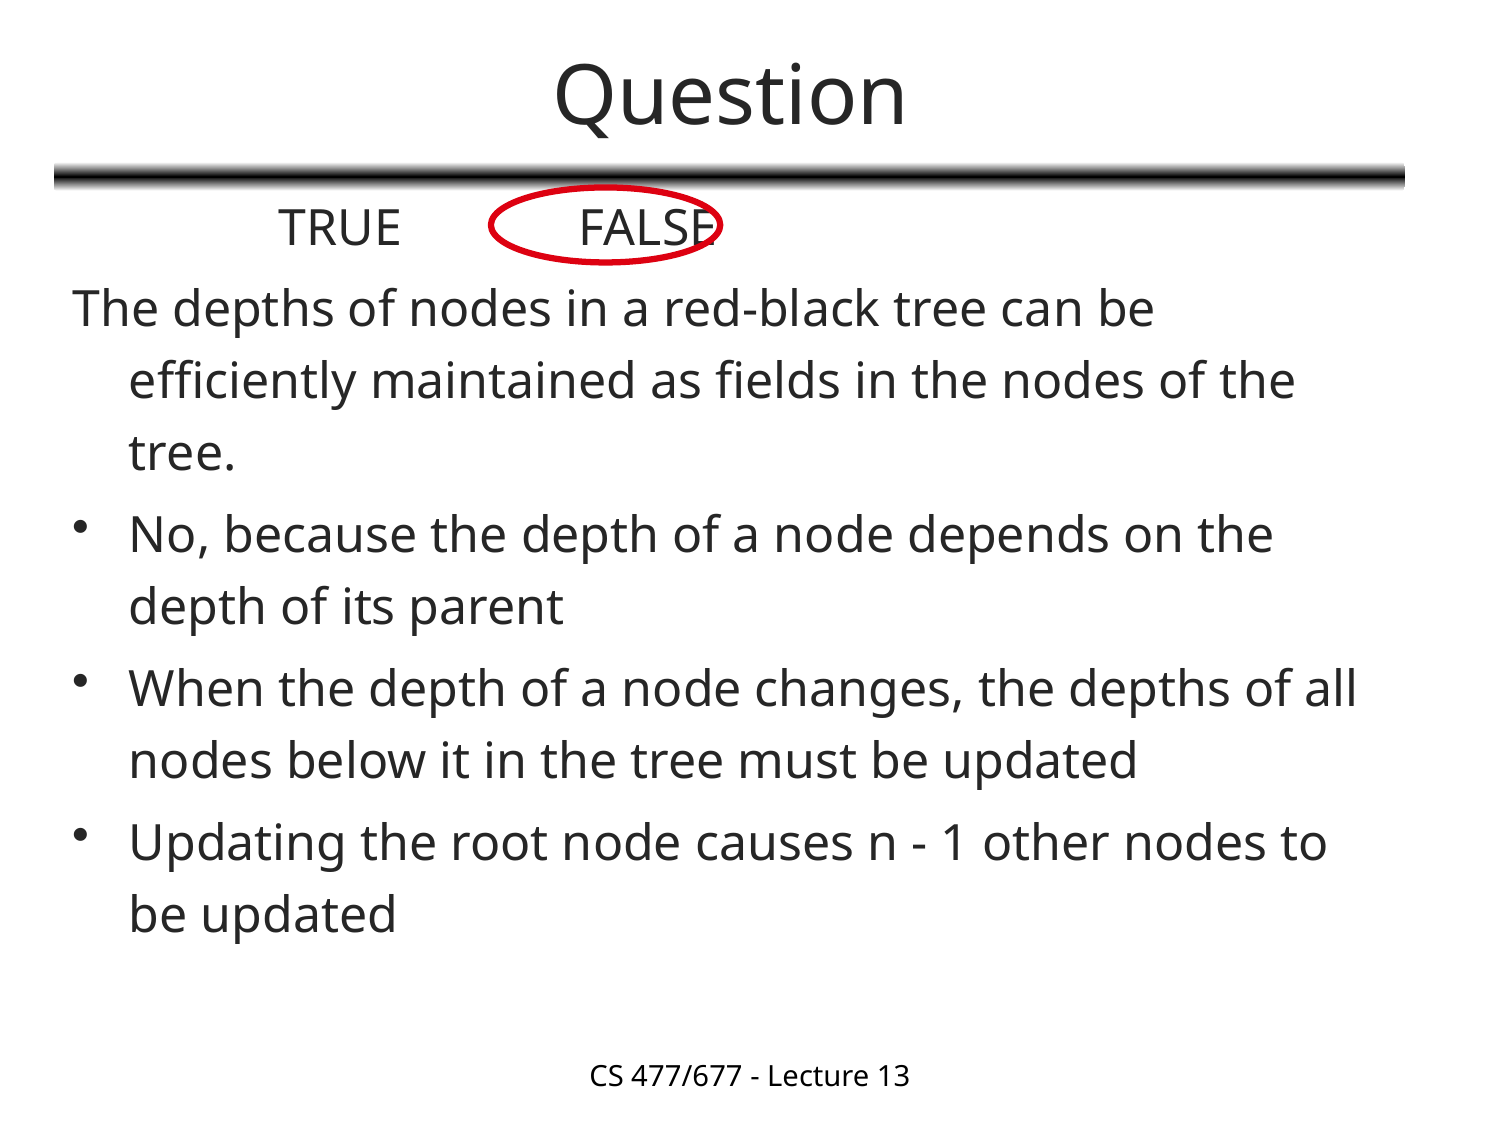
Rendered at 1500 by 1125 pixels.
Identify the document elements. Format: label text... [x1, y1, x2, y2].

footer CS 477/677 - Lecture 13 [512, 1080, 988, 1103]
text_box [490, 187, 721, 263]
title Question [55, 16, 1407, 166]
list TRUE FALSE The depths of nodes in a red-black tree can be efficiently maintained as fields in the nodes of the tree. No, because the depth of a node depends on the depth of its parent When the depth of a node changes, the depths of all nodes below it in the tree must be updated Updating the root node causes n - 1 other nodes to be updated [57, 198, 1408, 401]
list TRUE FALSE The depths of nodes in a red-black tree can be efficiently maintained as fields in the nodes of the tree. No, because the depth of a node depends on the depth of its parent When the depth of a node changes, the depths of all nodes below it in the tree must be updated Updating the root node causes n - 1 other nodes to be updated [57, 402, 1408, 1080]
